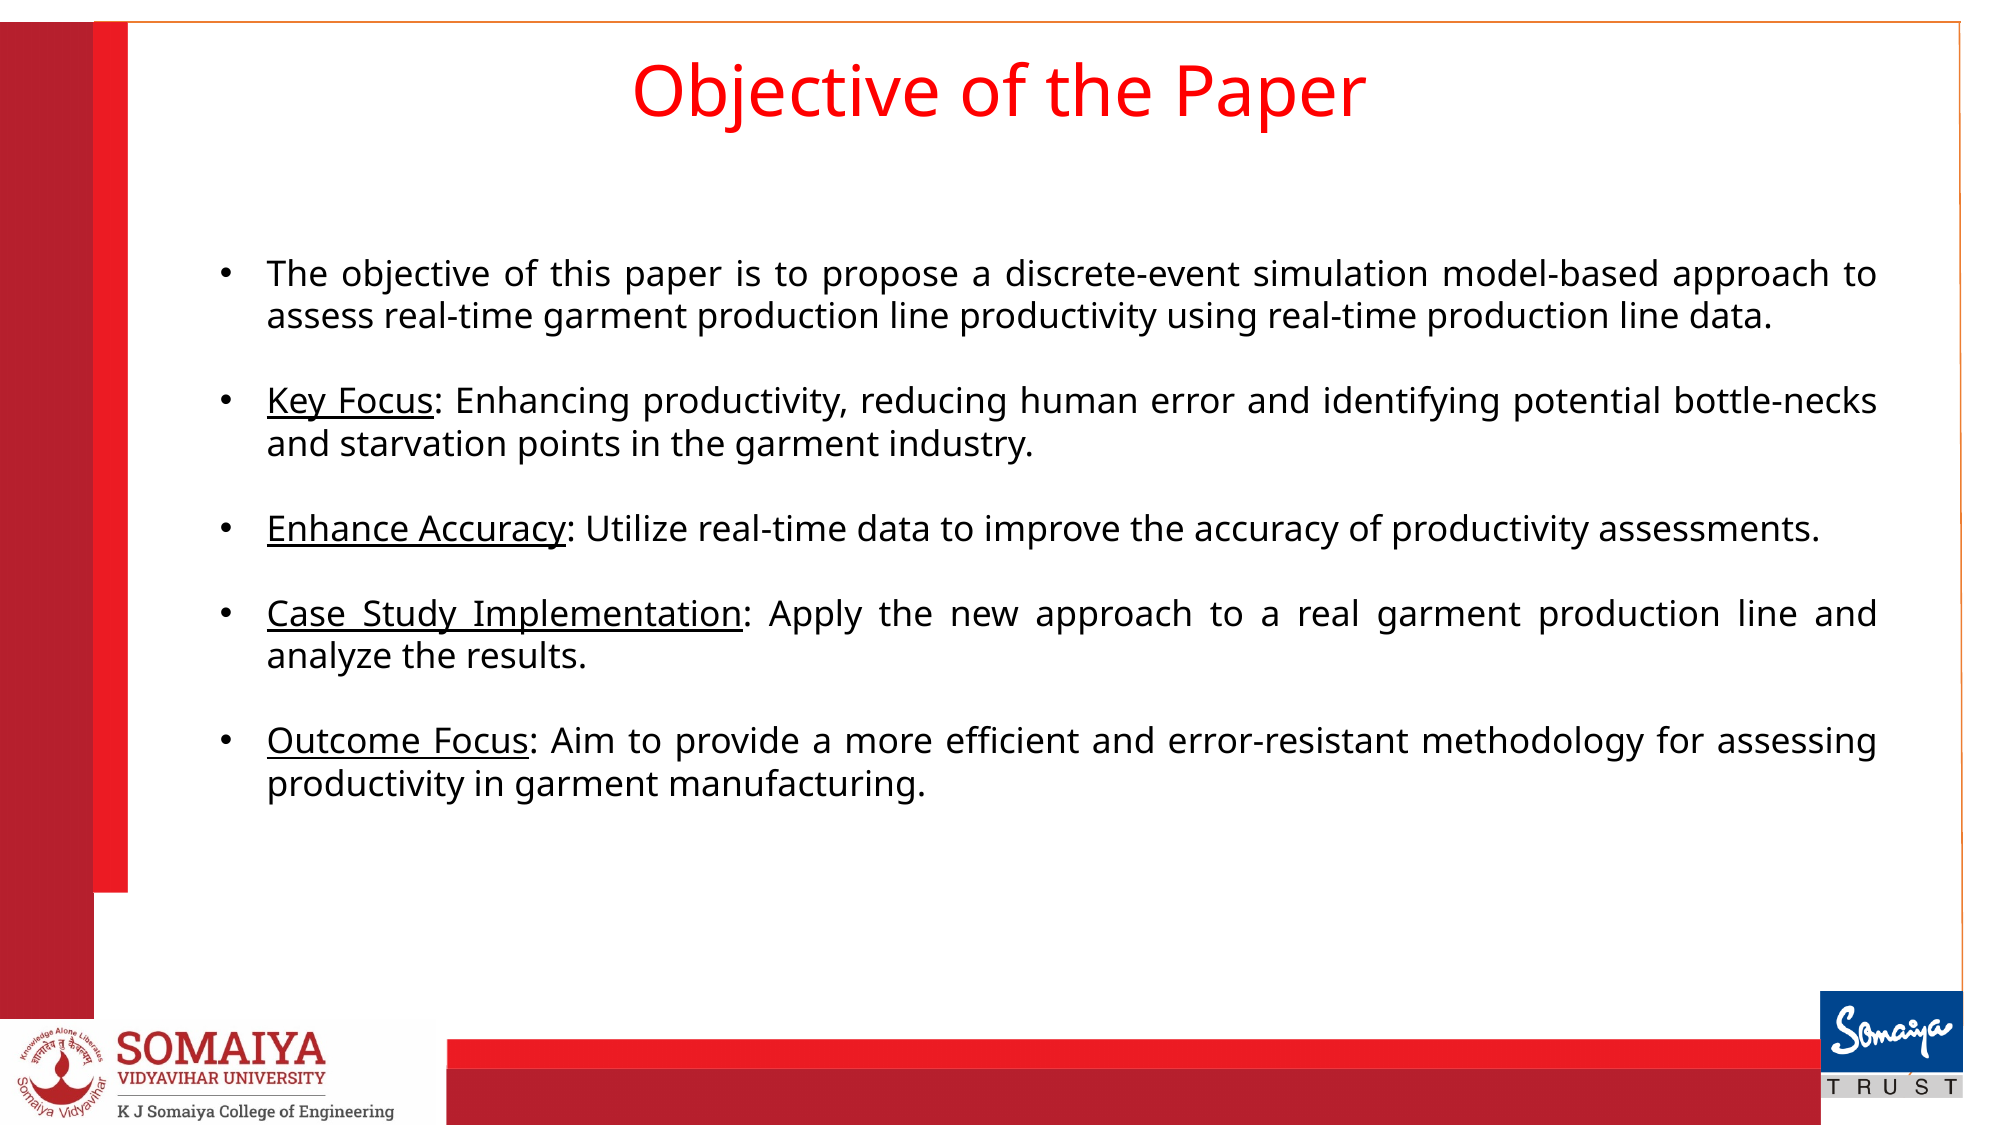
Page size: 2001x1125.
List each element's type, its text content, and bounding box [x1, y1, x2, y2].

text_box The objective of this paper is to propose a discrete-event simulation model-based approach to assess real-time garment production line productivity using real-time production line data. Key Focus: Enhancing productivity, reducing human error and identifying potential bottle-necks and starvation points in the garment industry. Enhance Accuracy: Utilize real-time data to improve the accuracy of productivity assessments. Case Study Implementation: Apply the new approach to a real garment production line and analyze the results. Outcome Focus: Aim to provide a more efficient and error-resistant methodology for assessing productivity in garment manufacturing. [204, 243, 1894, 811]
title Objective of the Paper [576, 47, 1424, 147]
picture [447, 1040, 1820, 1125]
picture [0, 22, 436, 1125]
picture [1820, 991, 1963, 1098]
